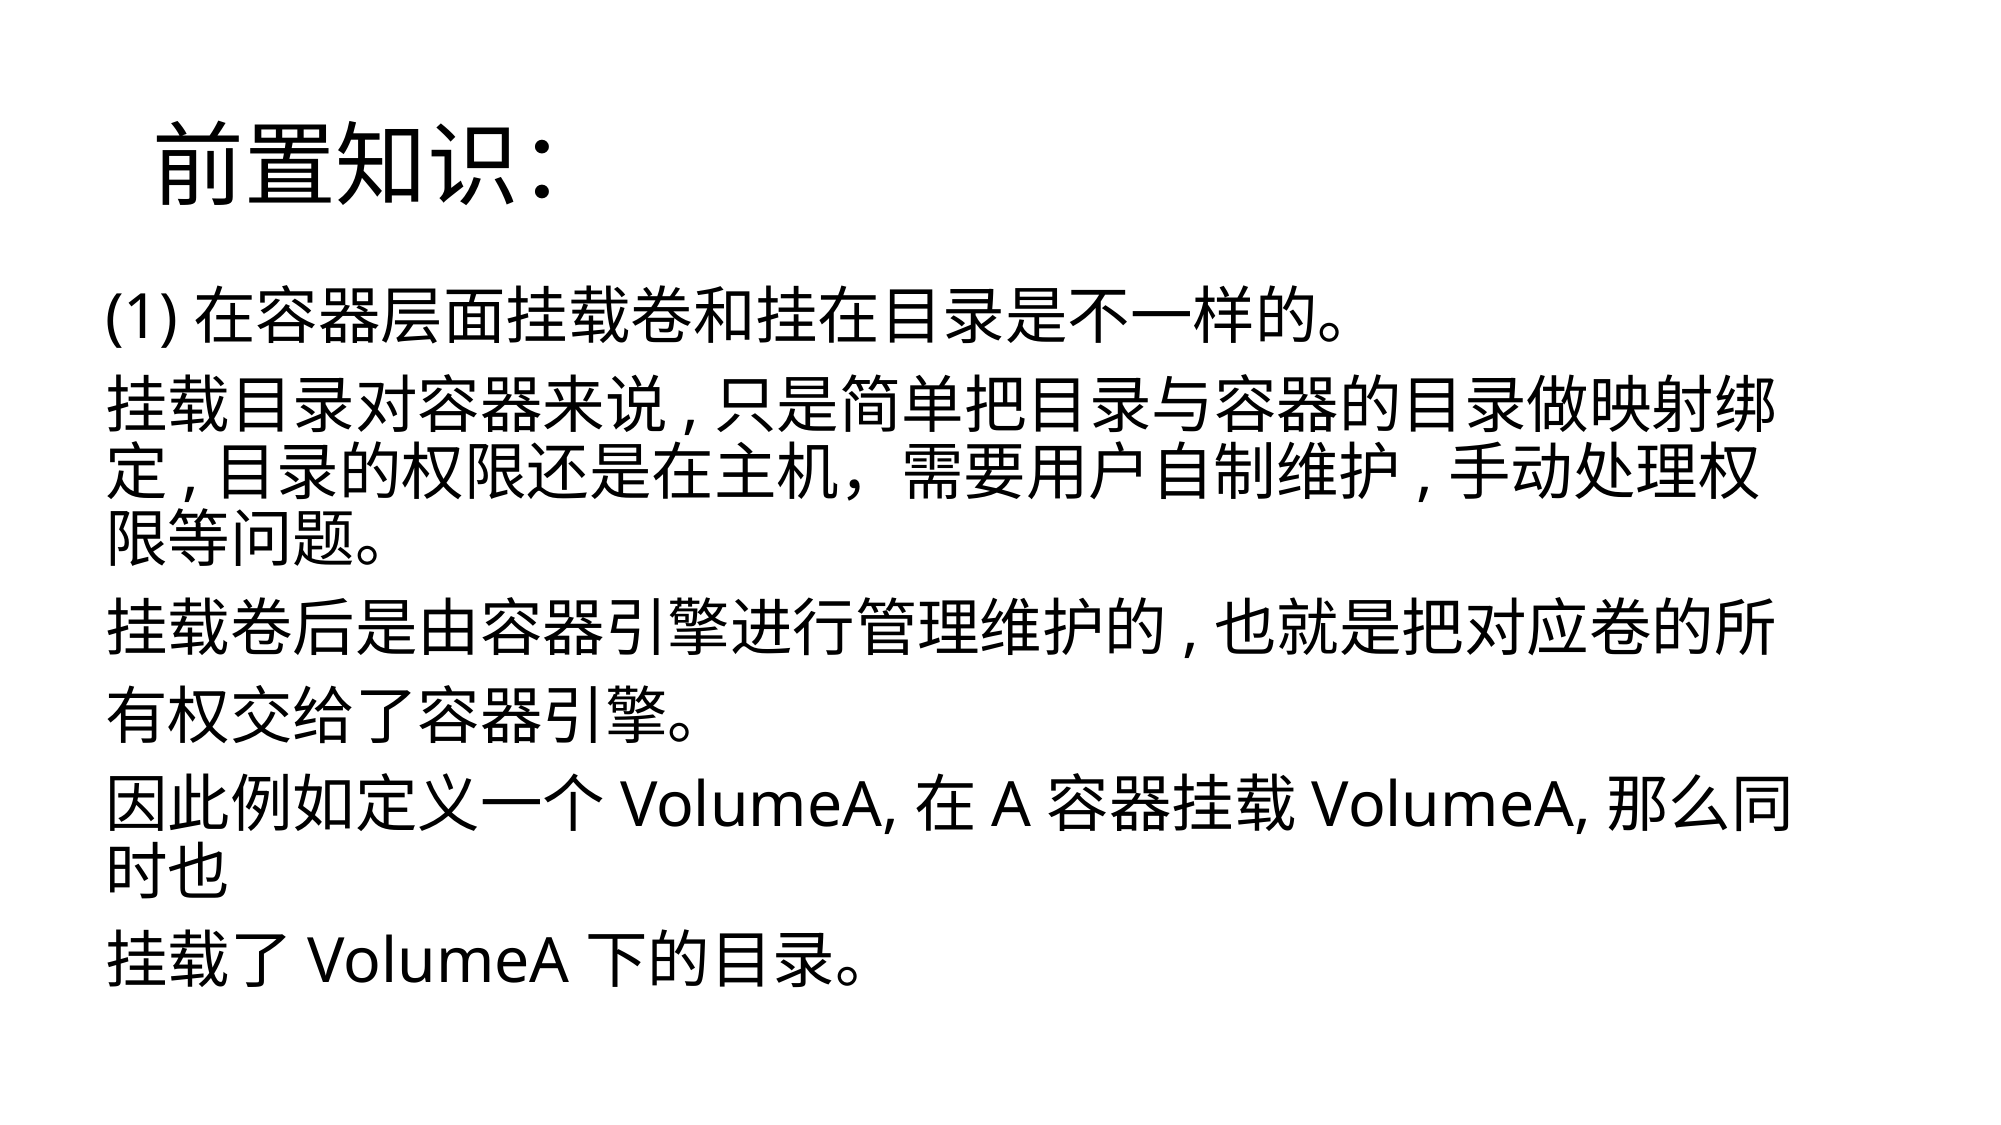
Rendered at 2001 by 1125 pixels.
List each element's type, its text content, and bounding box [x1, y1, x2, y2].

title 前置知识： [137, 59, 1863, 278]
list (1)在容器层面挂载卷和挂在目录是不一样的。 挂载目录对容器来说,只是简单把目录与容器的目录做映射绑定,目录的权限还是在主机，需要用户自制维护,手动处理权限等问题。 挂载卷后是由容器引擎进行管理维护的,也就是把对应卷的所 有权交给了容器引擎。 因此例如定义一个VolumeA,在A容器挂载VolumeA,那么同时也 挂载了VolumeA下的目录。 [90, 277, 1816, 992]
